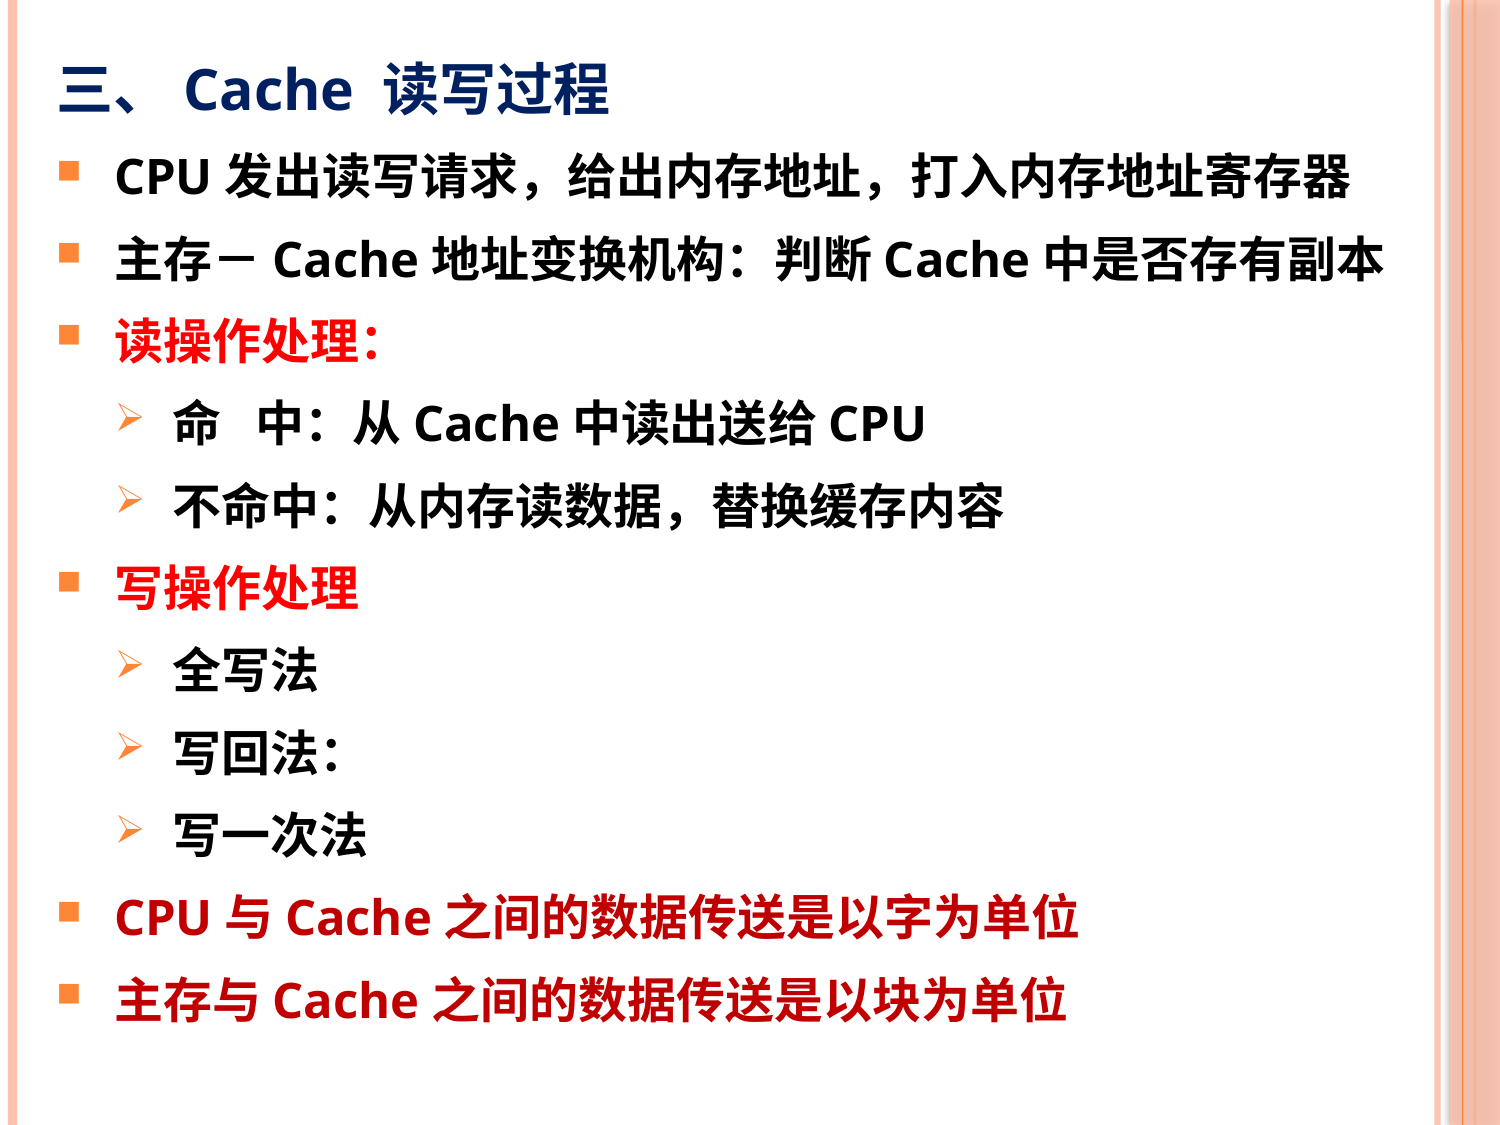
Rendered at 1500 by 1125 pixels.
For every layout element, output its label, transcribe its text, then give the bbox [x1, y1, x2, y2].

list 三、Cache 读写过程 CPU发出读写请求，给出内存地址，打入内存地址寄存器 主存－Cache地址变换机构：判断Cache中是否存有副本 读操作处理： 命 中：从Cache中读出送给CPU 不命中：从内存读数据，替换缓存内容 写操作处理 全写法 写回法： 写一次法 CPU与Cache之间的数据传送是以字为单位 主存与Cache之间的数据传送是以块为单位 [41, 19, 1418, 1102]
